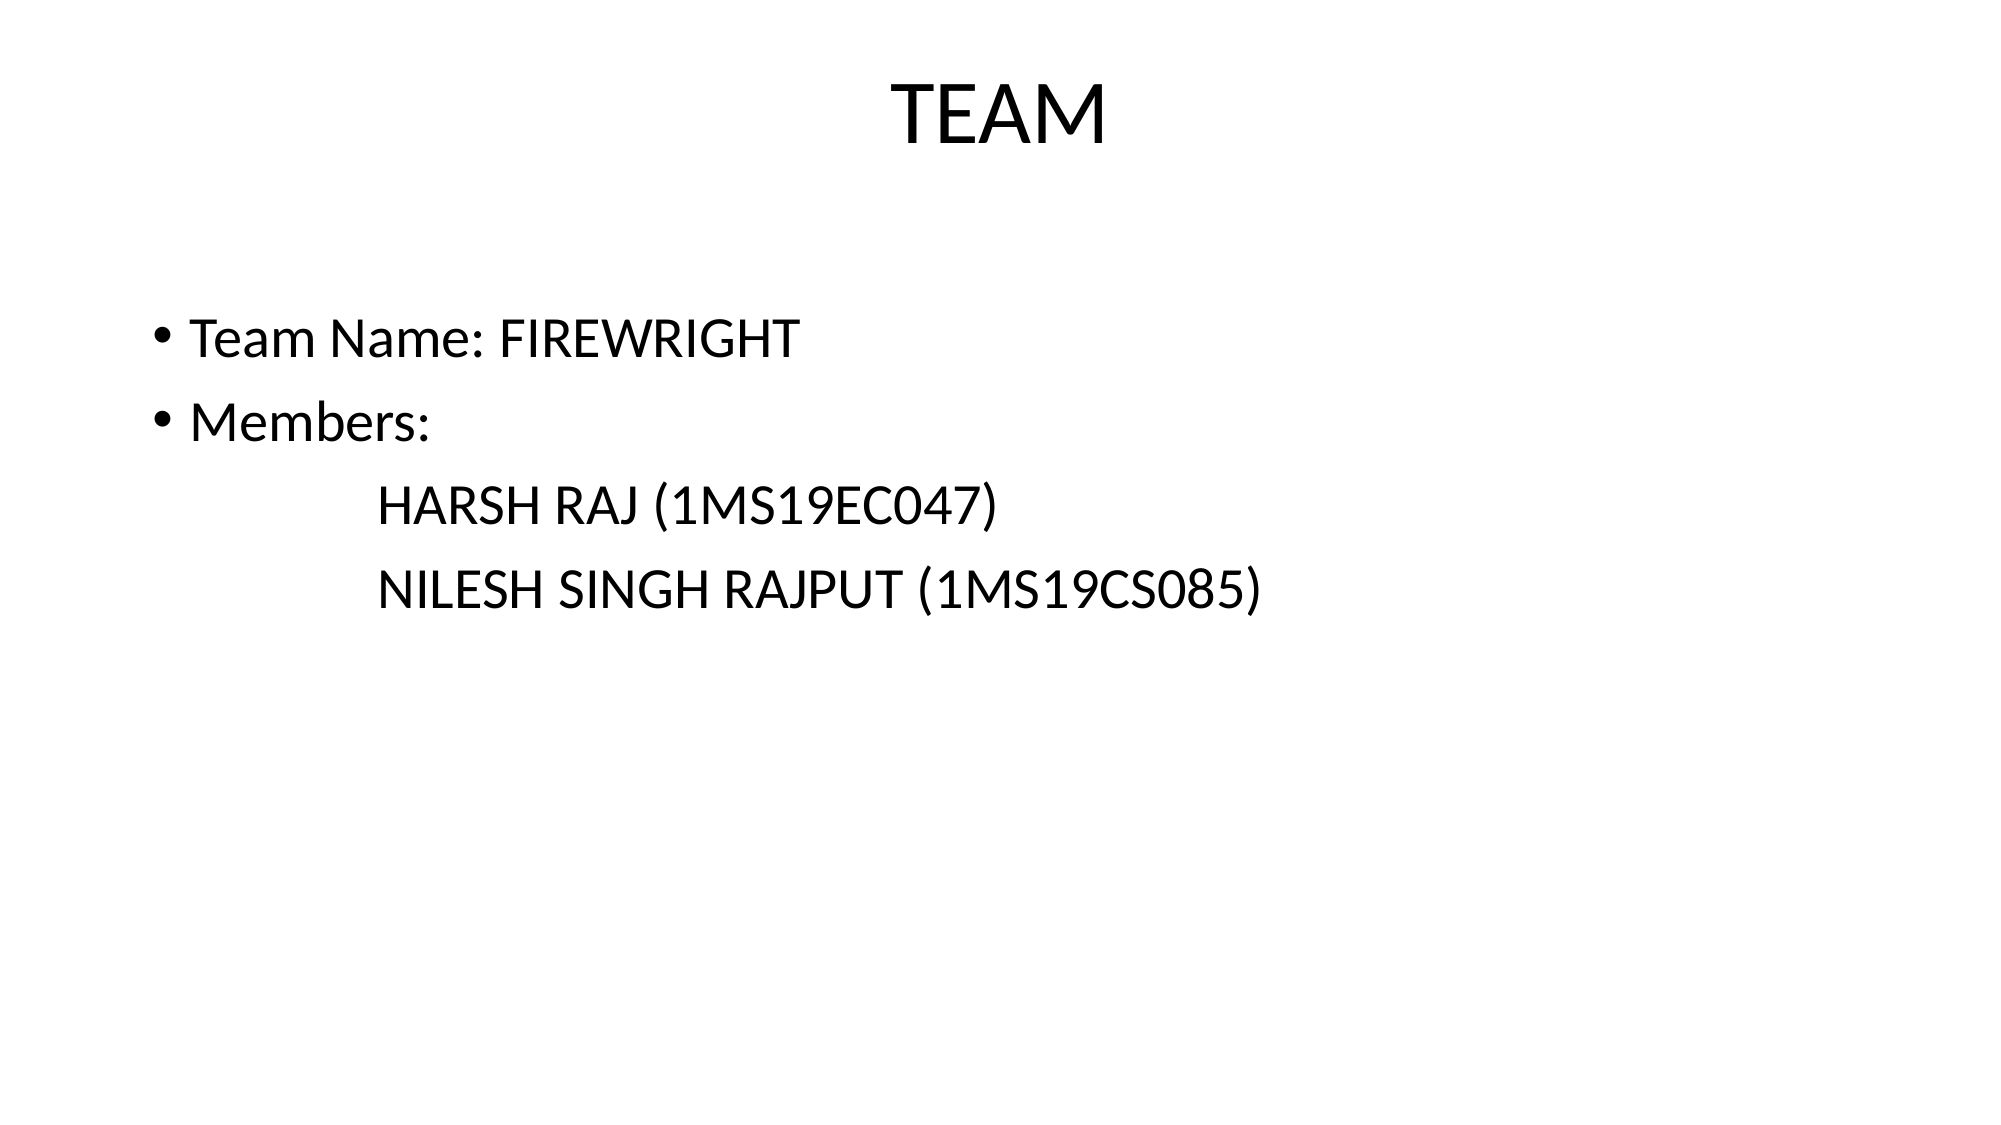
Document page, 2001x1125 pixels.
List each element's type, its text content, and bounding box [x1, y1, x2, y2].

title TEAM [137, 59, 1863, 278]
list Team Name: FIREWRIGHT Members: HARSH RAJ (1MS19EC047) NILESH SINGH RAJPUT (1MS19CS085) [137, 299, 1863, 1014]
